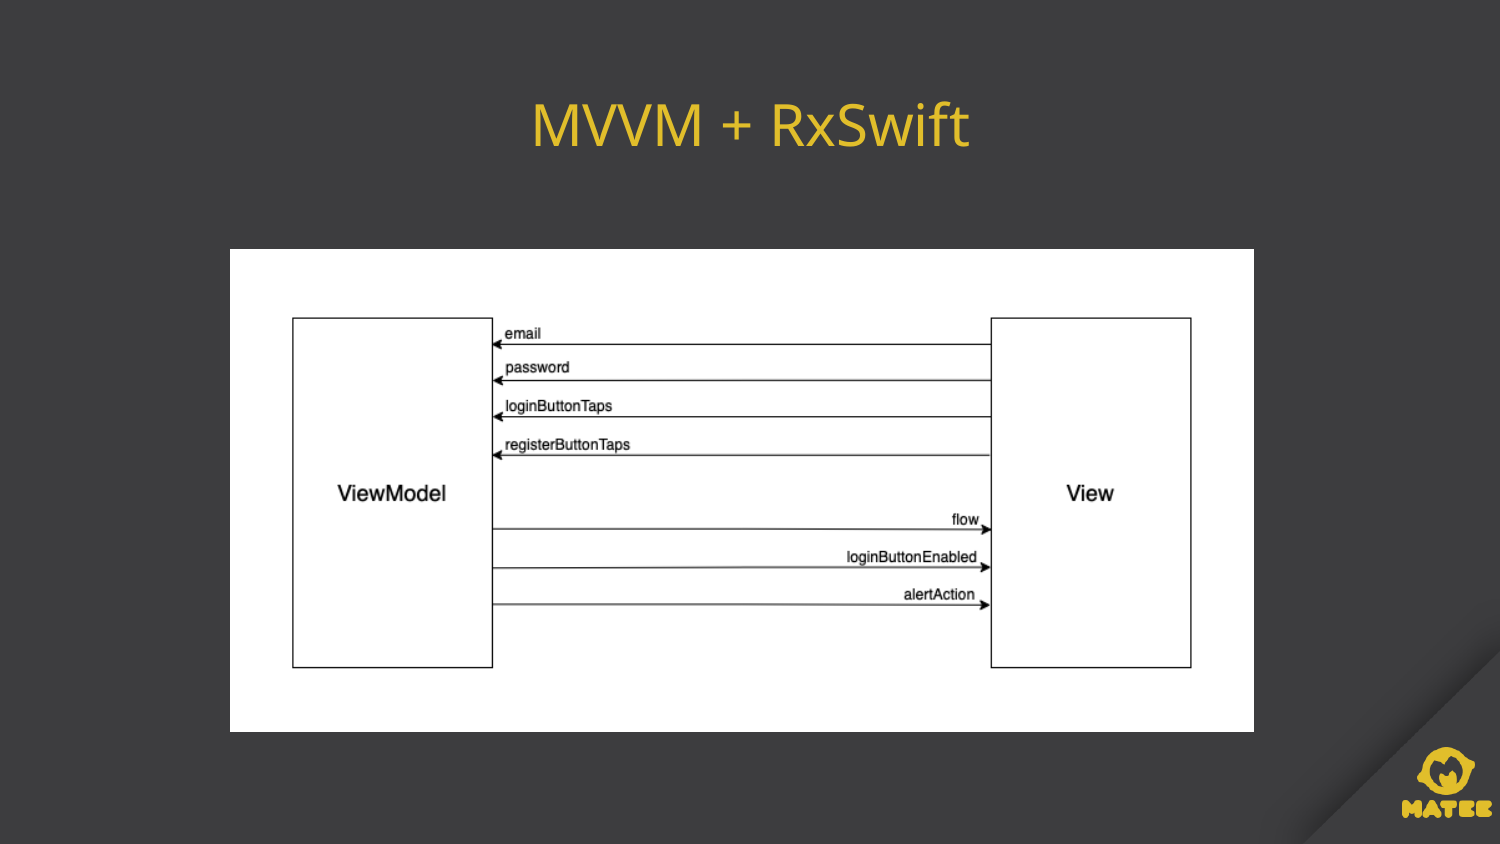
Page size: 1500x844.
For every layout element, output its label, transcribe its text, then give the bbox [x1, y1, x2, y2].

picture [0, 0, 1500, 844]
title MVVM + RxSwift [51, 72, 1449, 167]
